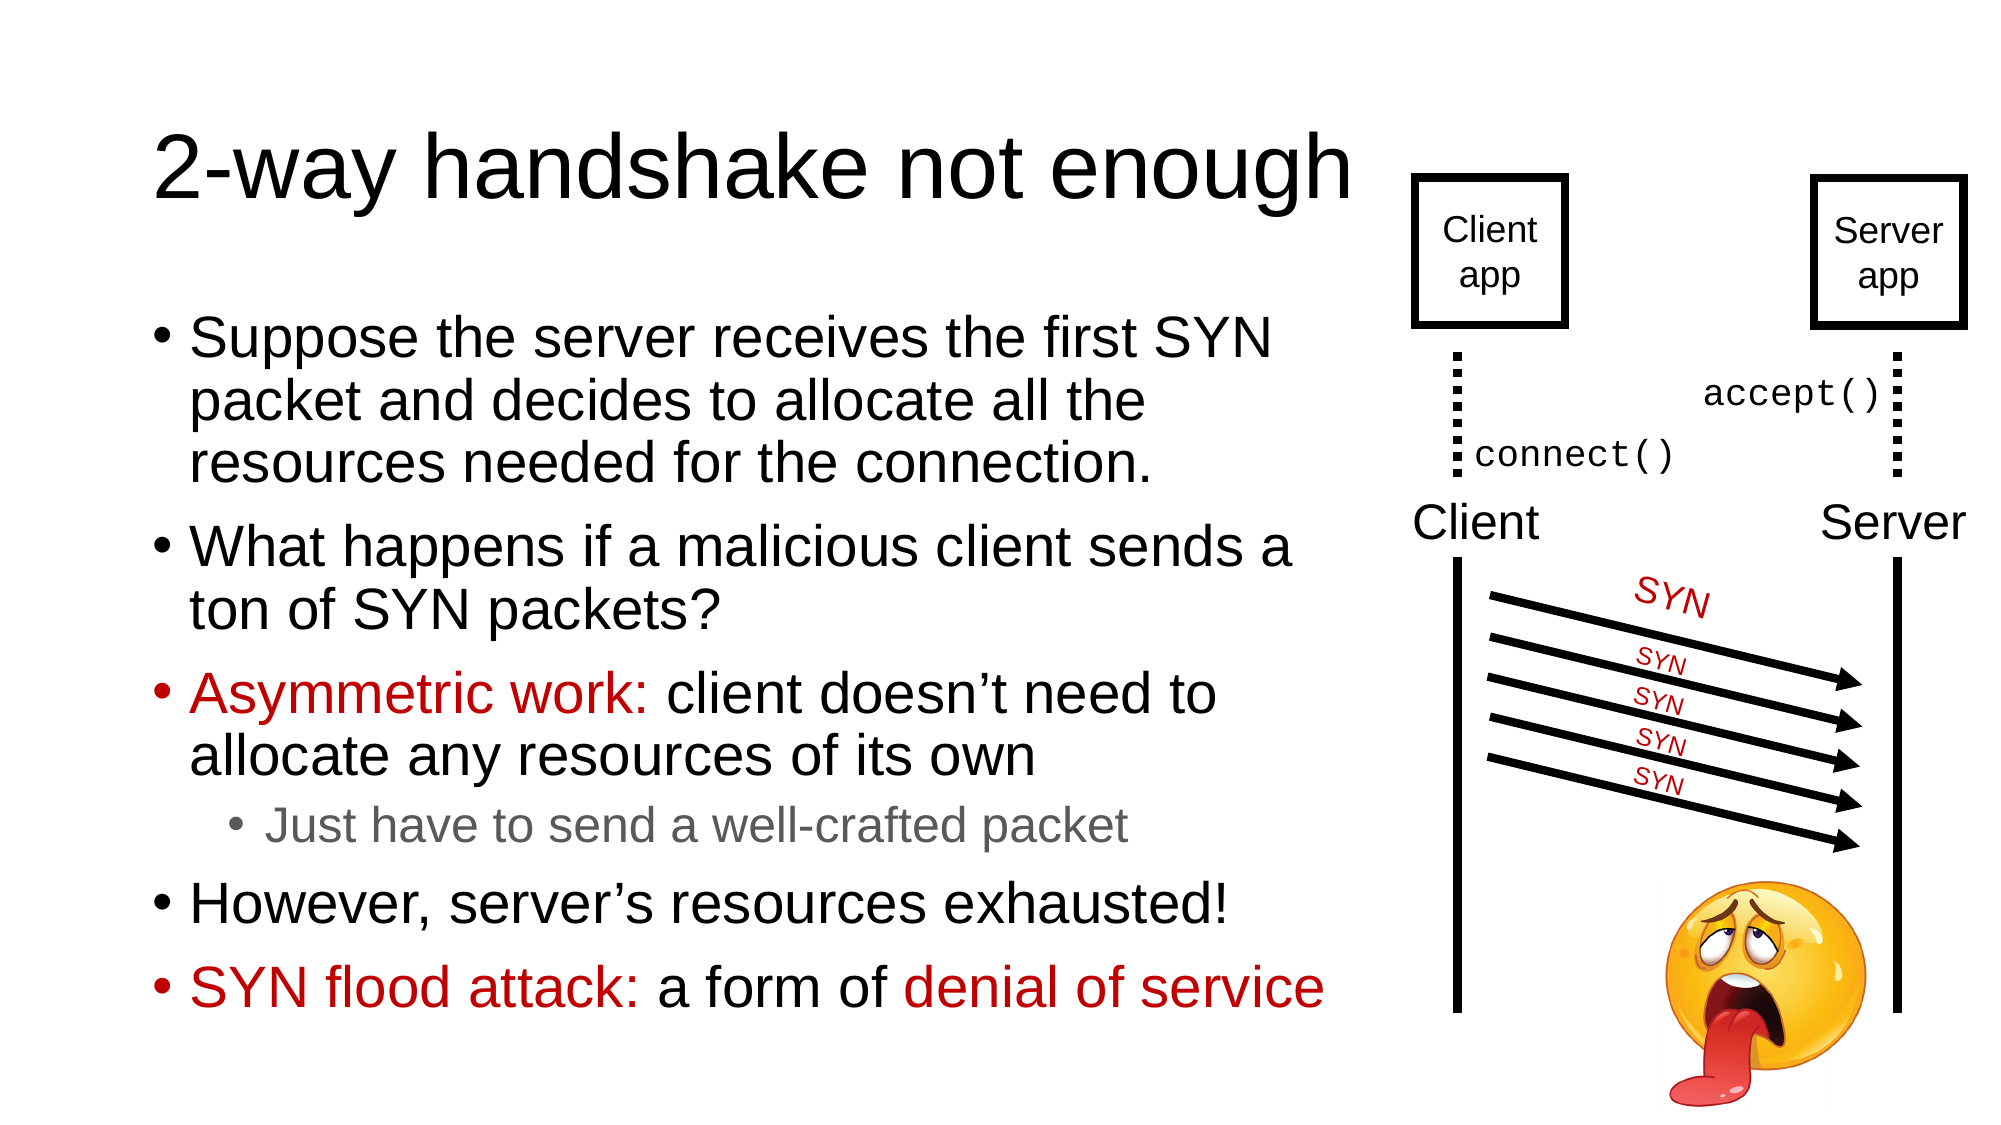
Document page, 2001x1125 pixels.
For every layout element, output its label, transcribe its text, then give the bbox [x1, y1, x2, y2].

text_box SYN [1617, 552, 1734, 594]
text_box Client [1397, 481, 1623, 557]
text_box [1813, 178, 1964, 326]
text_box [1487, 756, 1860, 847]
list Suppose the server receives the first SYN packet and decides to allocate all the resources needed for the connection. What happens if a malicious client sends a ton of SYN packets? Asymmetric work: client doesn’t need to allocate any resources of its own Just have to send a well-crafted packet However, server’s resources exhausted! SYN flood attack: a form of denial of service [137, 299, 1363, 1125]
text_box connect() [1459, 421, 1702, 481]
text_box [1489, 636, 1863, 716]
text_box Server [1805, 481, 1990, 557]
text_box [1414, 177, 1565, 325]
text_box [1487, 676, 1860, 756]
picture [1649, 877, 1883, 1111]
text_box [1489, 594, 1863, 636]
title 2-way handshake not enough [137, 59, 1863, 278]
text_box accept() [1676, 360, 1897, 420]
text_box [1489, 716, 1863, 807]
